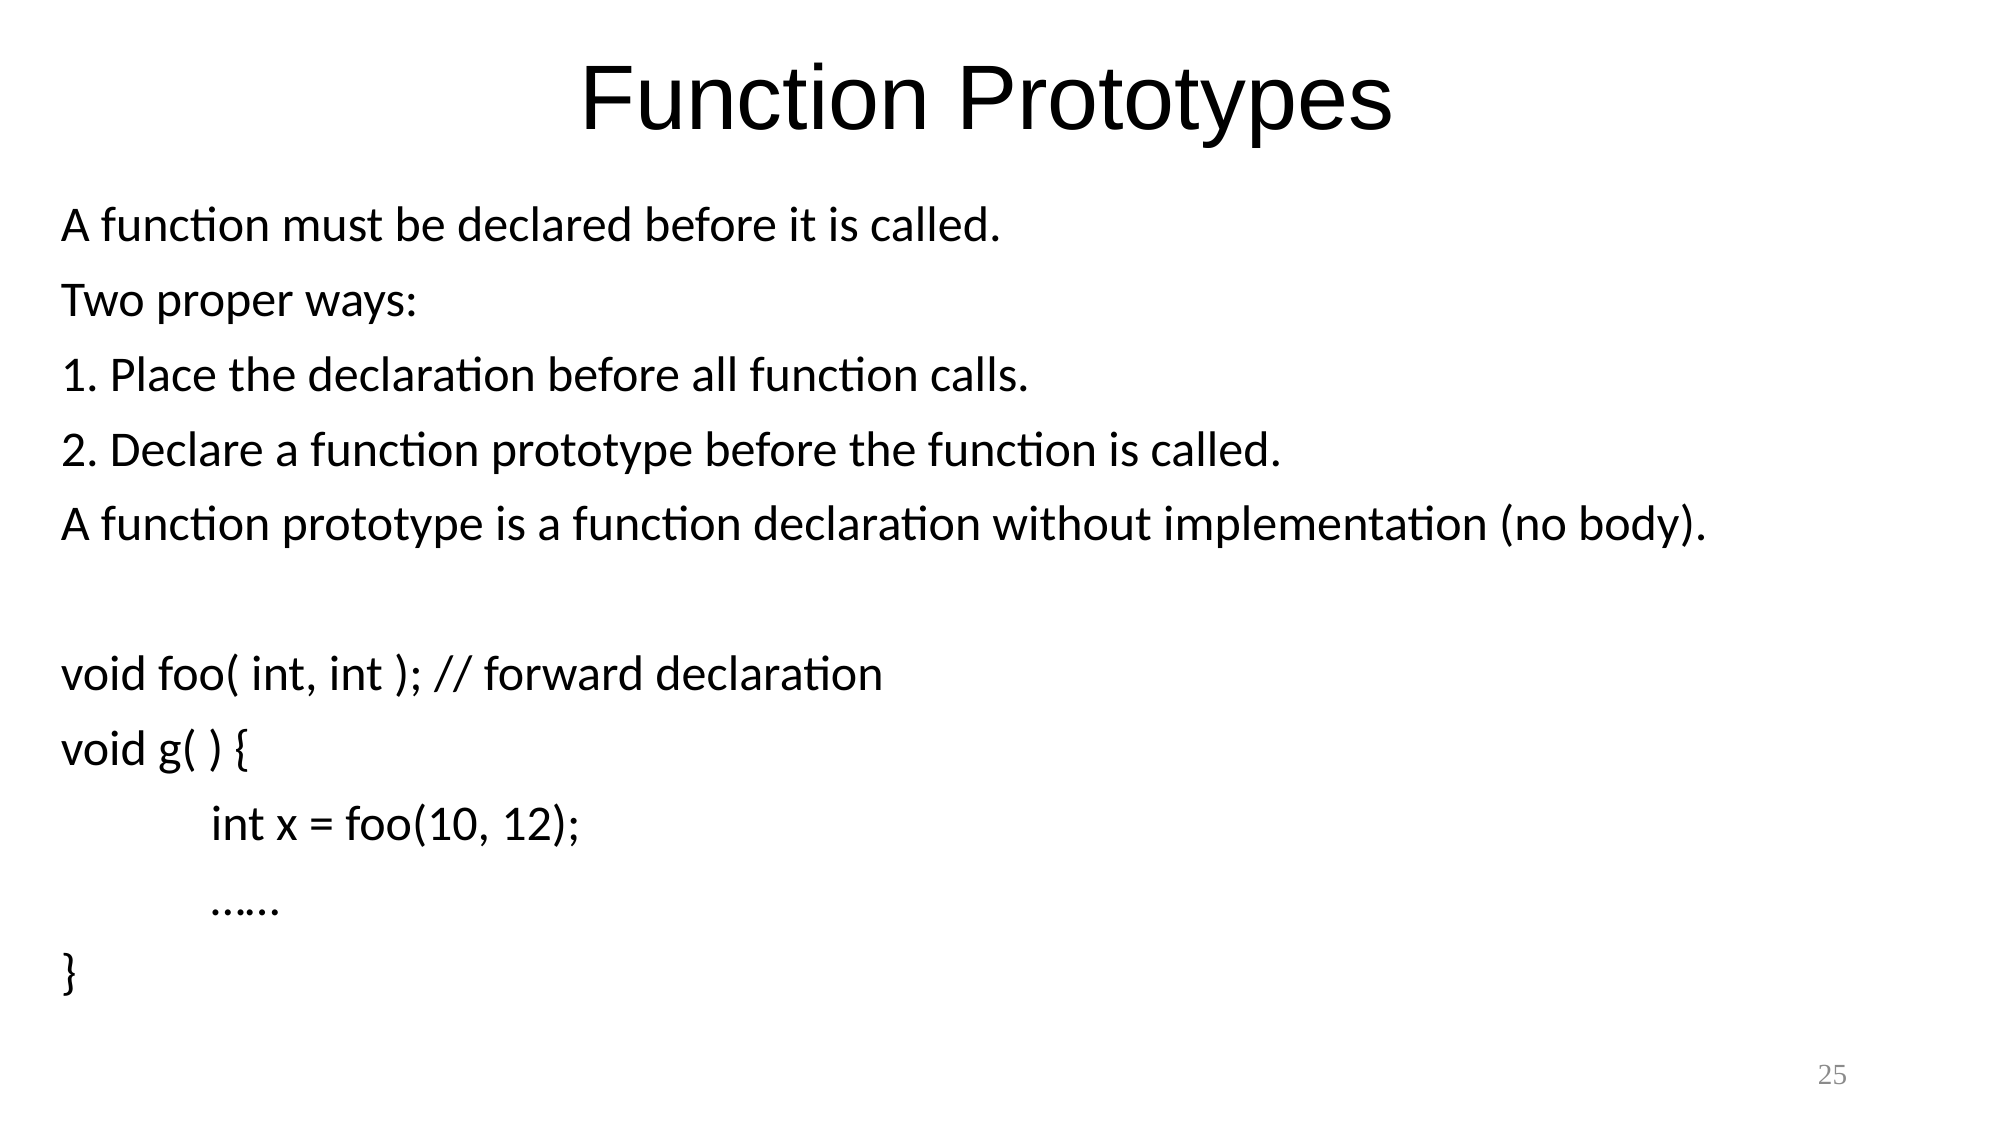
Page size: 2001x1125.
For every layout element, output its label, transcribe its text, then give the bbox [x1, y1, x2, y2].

list A function must be declared before it is called. Two proper ways: 1. Place the declaration before all function calls. 2. Declare a function prototype before the function is called. A function prototype is a function declaration without implementation (no body). void foo( int, int ); // forward declaration void g( ) { int x = foo(10, 12); …… } [45, 190, 1950, 806]
slide_number 25 [1412, 1042, 1863, 1103]
title Function Prototypes [0, 36, 2000, 163]
